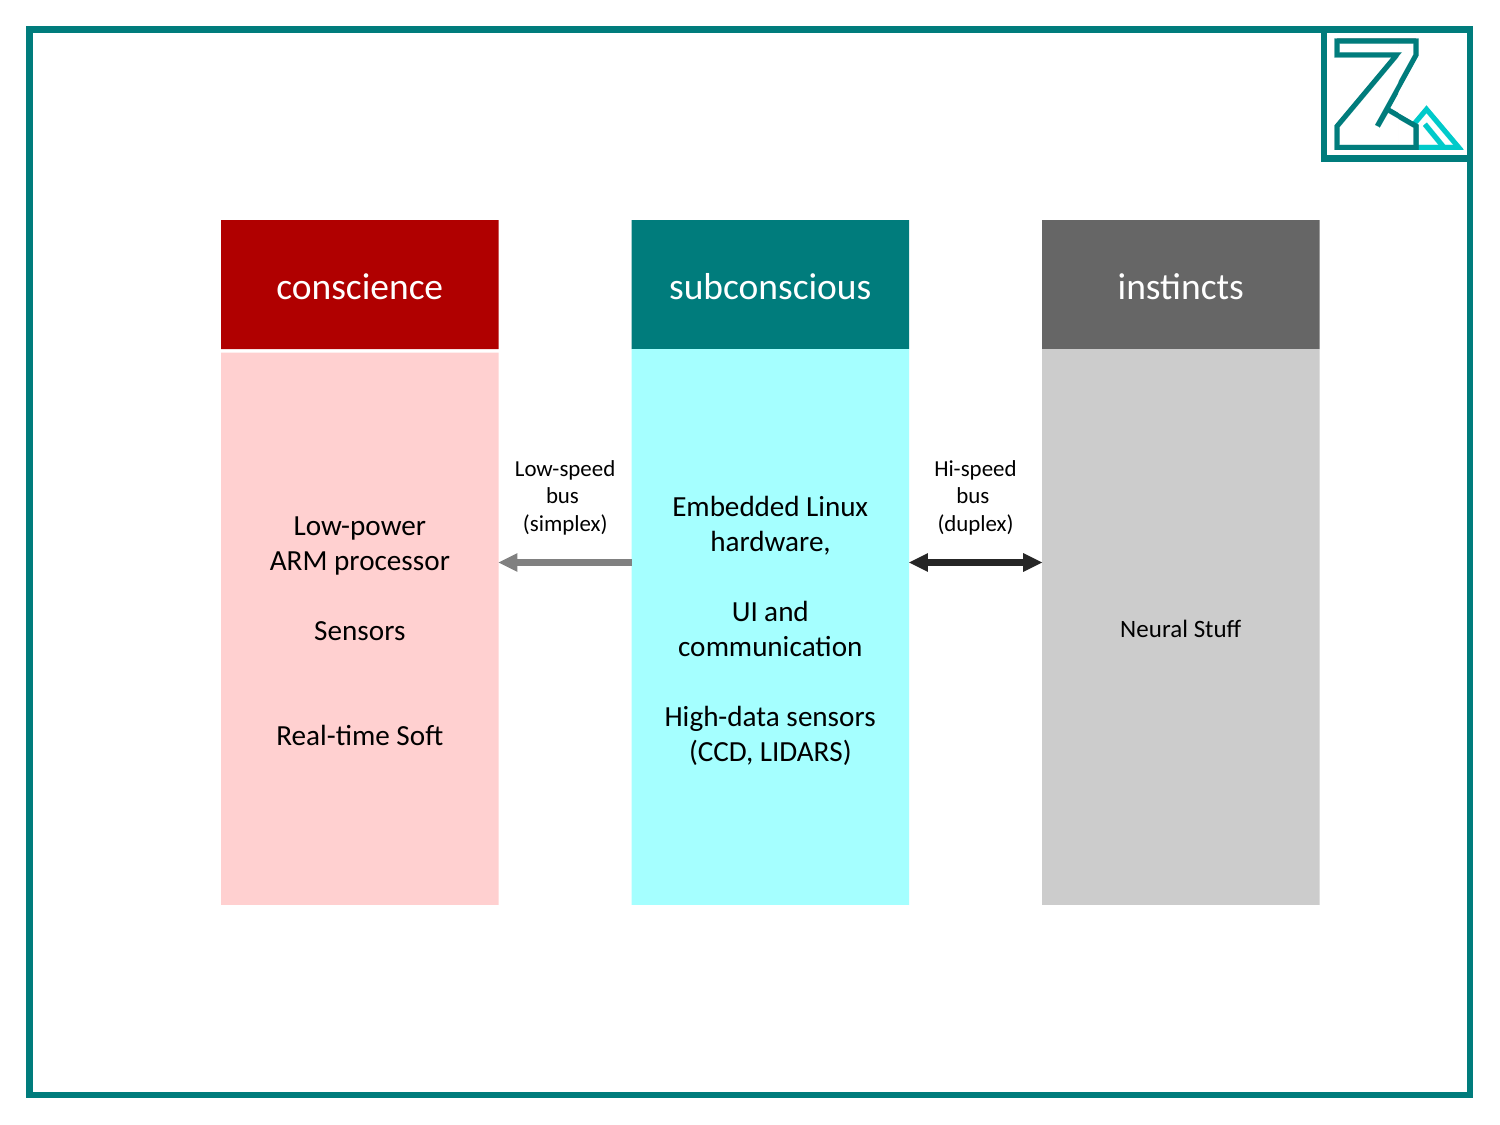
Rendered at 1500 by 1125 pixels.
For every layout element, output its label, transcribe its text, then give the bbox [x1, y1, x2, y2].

text_box Embedded Linux hardware, UI and communication High-data sensors (CCD, LIDARS) [631, 348, 910, 906]
text_box subconscious [631, 219, 910, 348]
text_box conscience [220, 219, 500, 350]
text_box [28, 28, 1471, 1096]
text_box Hi-speed bus (duplex) [909, 418, 1043, 544]
text_box Neural Stuff [1041, 348, 1321, 906]
text_box instincts [1041, 219, 1321, 348]
text_box Low-speed bus (simplex) [498, 418, 632, 544]
text_box Low-power ARM processor Sensors Real-time Soft [220, 352, 500, 906]
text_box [1324, 29, 1471, 159]
